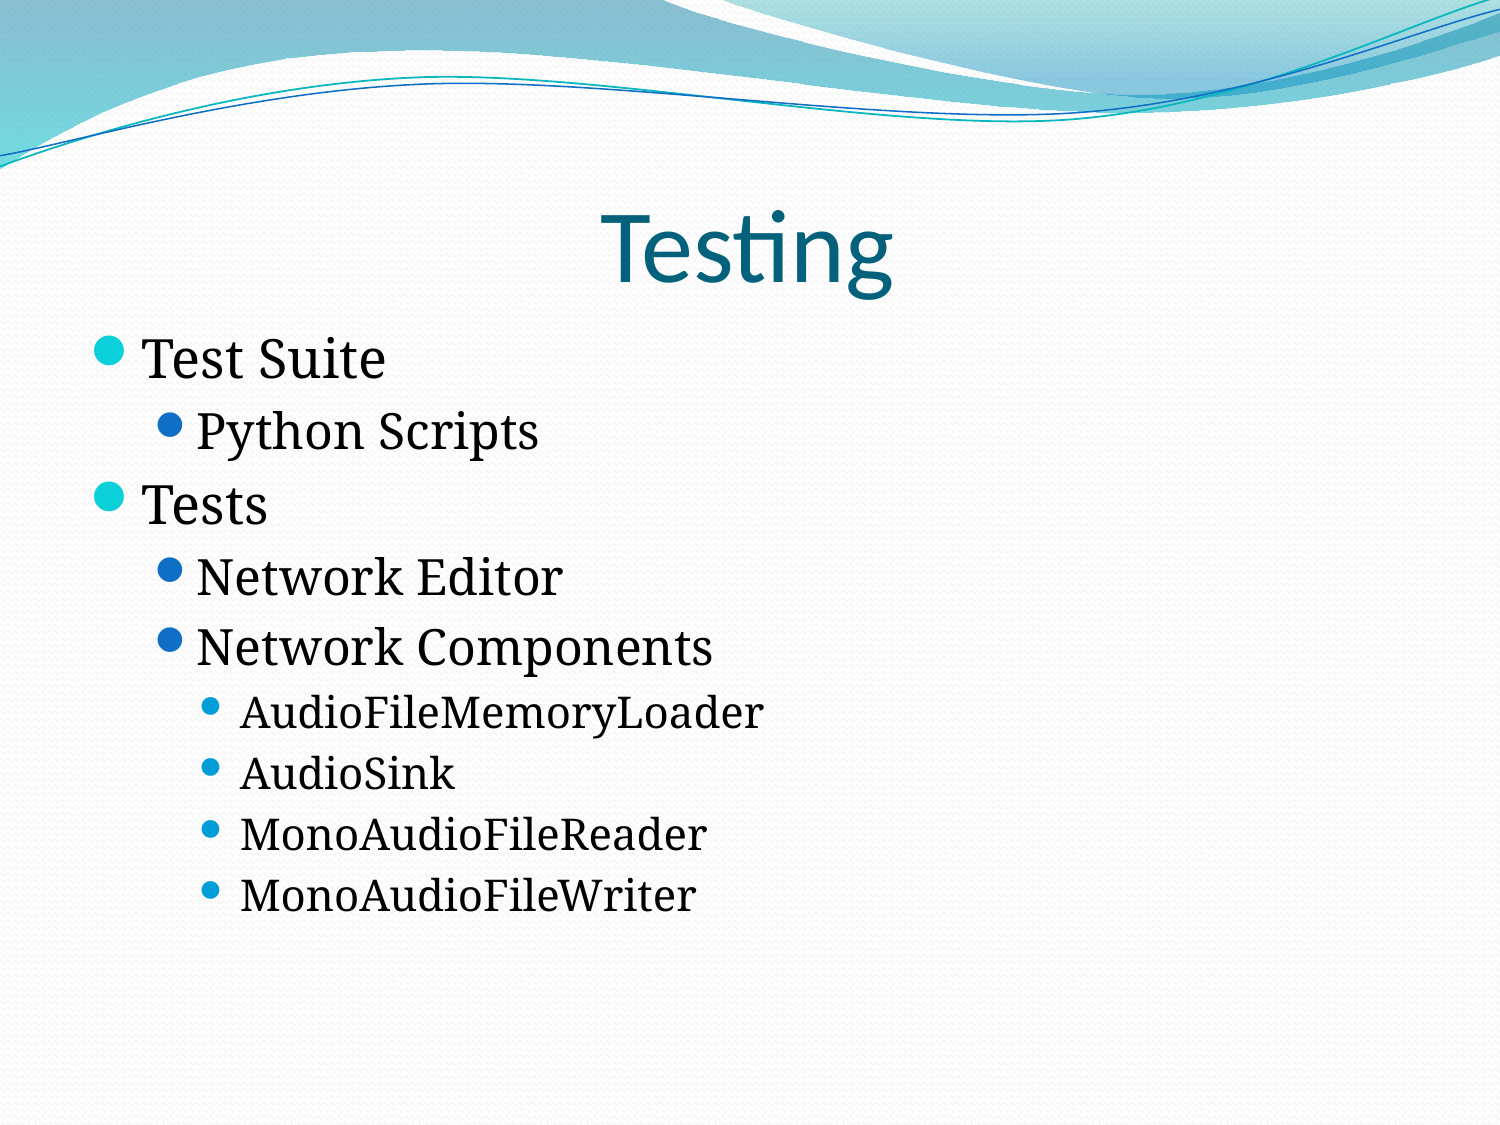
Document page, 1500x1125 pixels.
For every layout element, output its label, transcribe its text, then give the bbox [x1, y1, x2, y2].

title Testing [75, 115, 1425, 303]
list Test Suite Python Scripts Tests Network Editor Network Components AudioFileMemoryLoader AudioSink MonoAudioFileReader MonoAudioFileWriter [75, 317, 1425, 1038]
